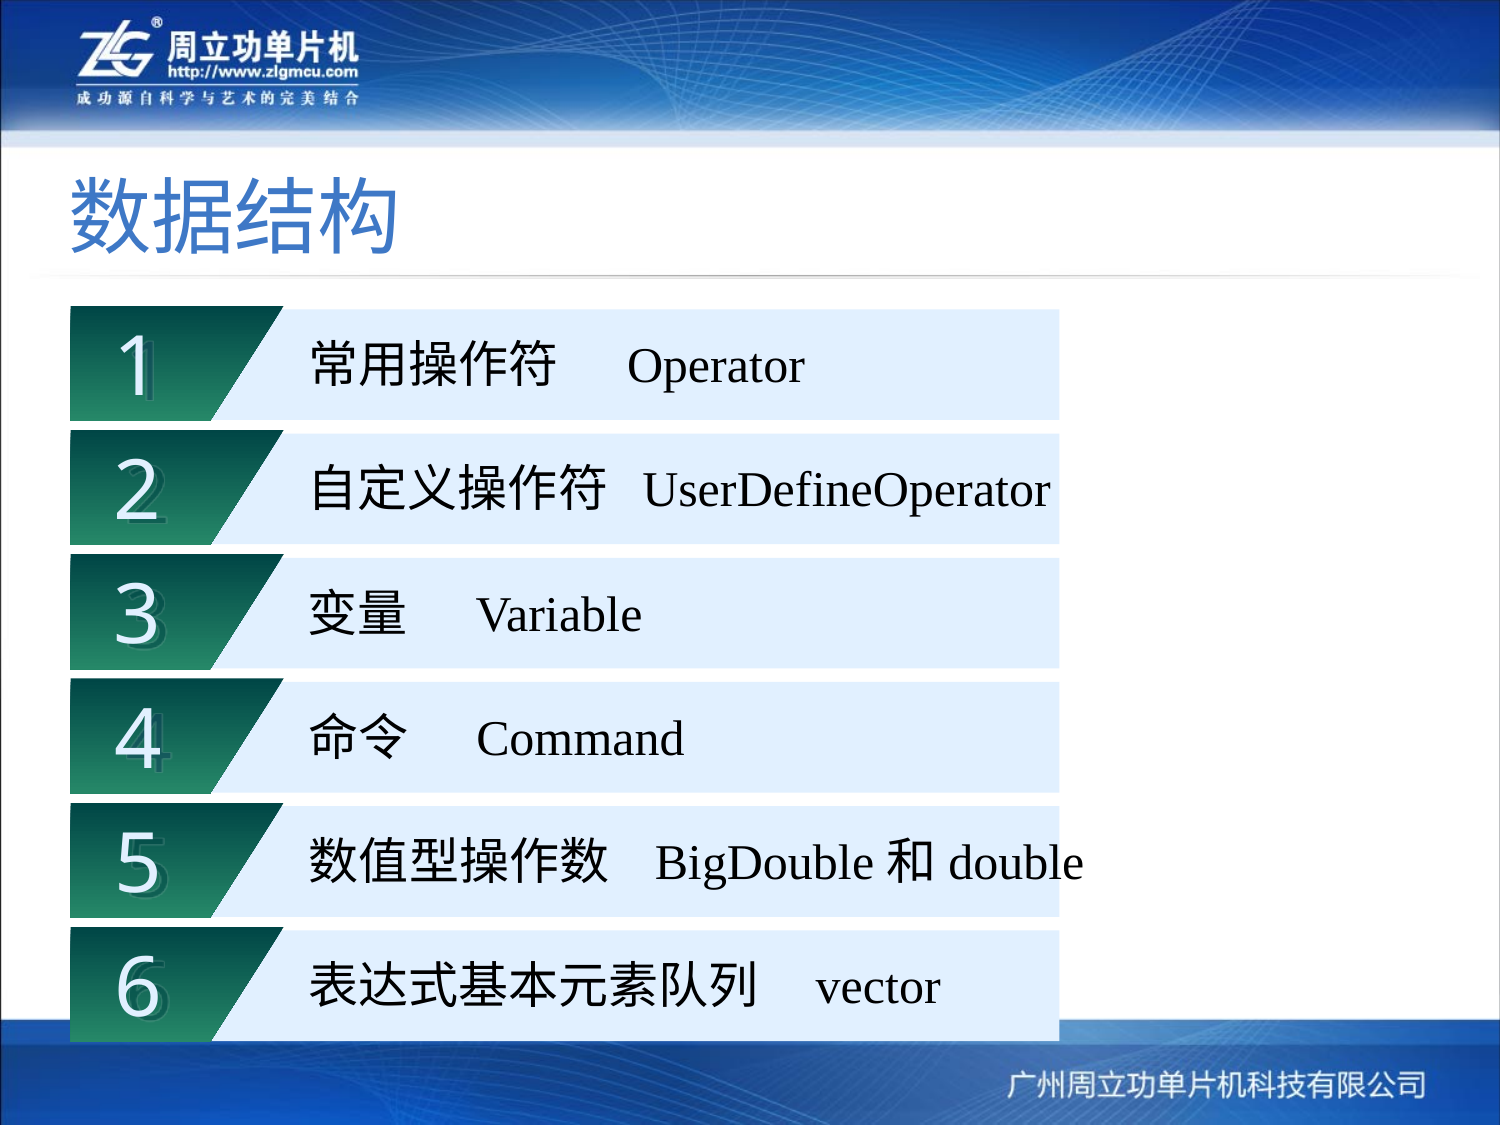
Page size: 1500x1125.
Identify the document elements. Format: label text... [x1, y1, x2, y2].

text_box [70, 677, 1060, 794]
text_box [70, 801, 1100, 919]
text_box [70, 552, 1060, 670]
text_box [70, 428, 1066, 546]
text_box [70, 925, 1060, 1043]
picture [0, 0, 1500, 1125]
title 数据结构 [52, 140, 1448, 288]
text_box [70, 304, 1060, 422]
